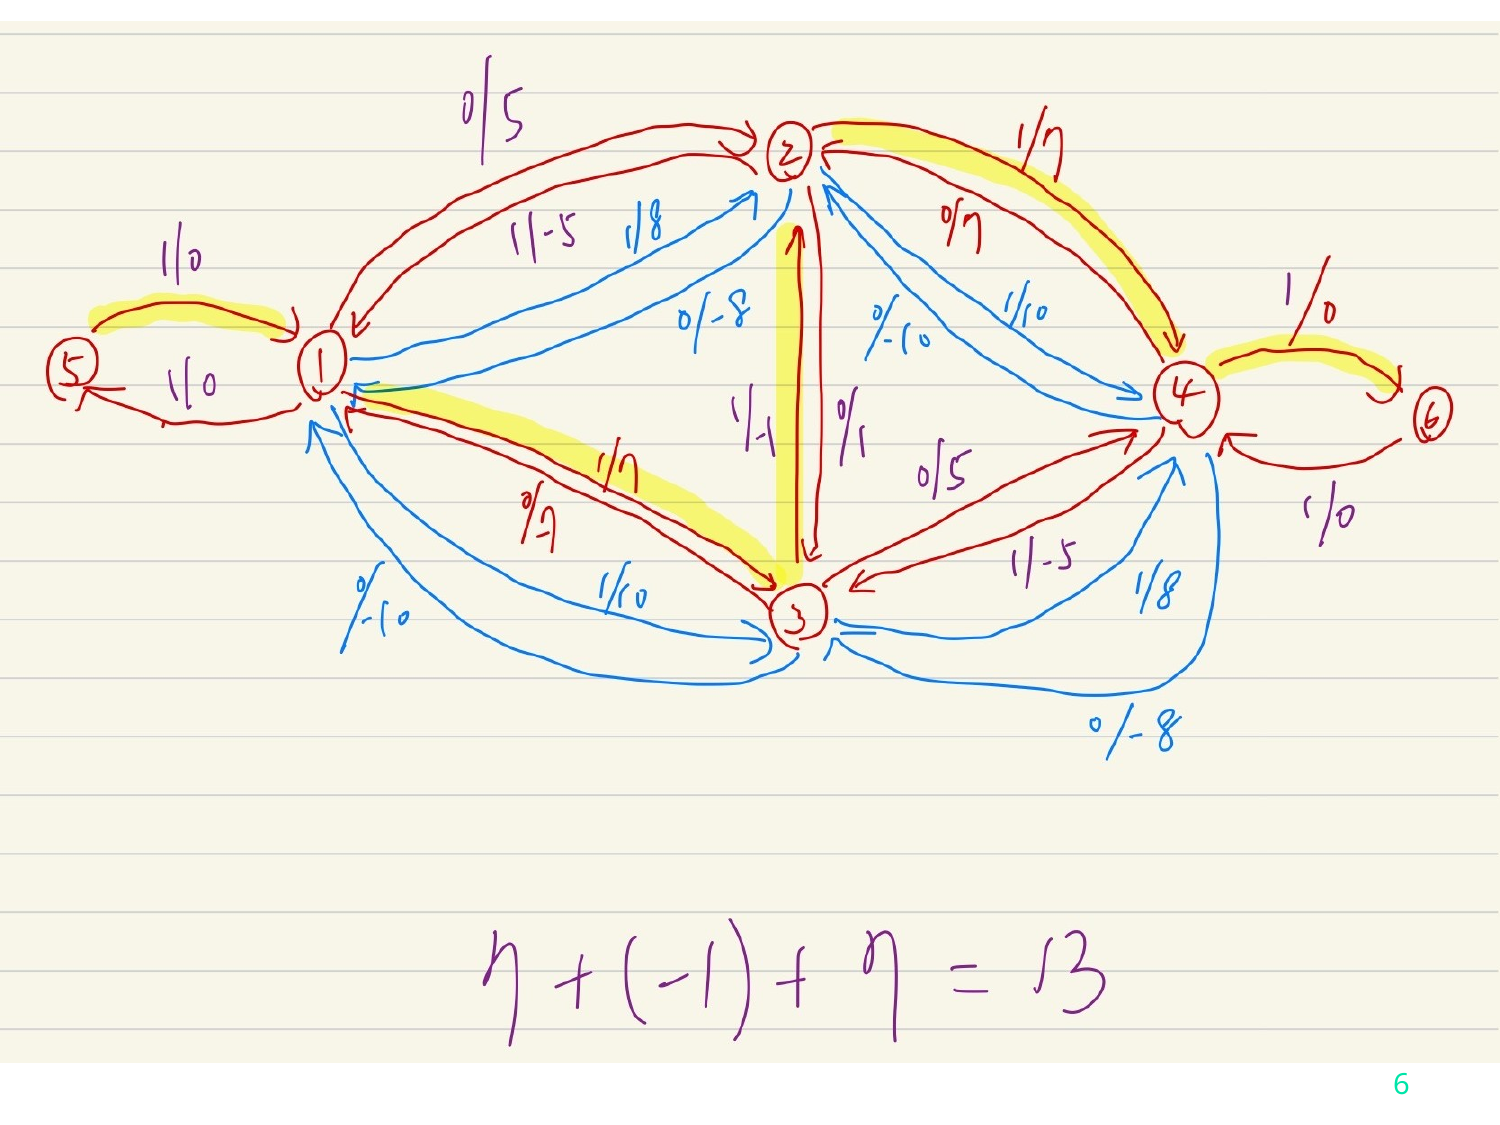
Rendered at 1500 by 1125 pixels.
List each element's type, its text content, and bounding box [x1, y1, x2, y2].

picture [0, 21, 1500, 1063]
slide_number 6 [1112, 1071, 1425, 1113]
